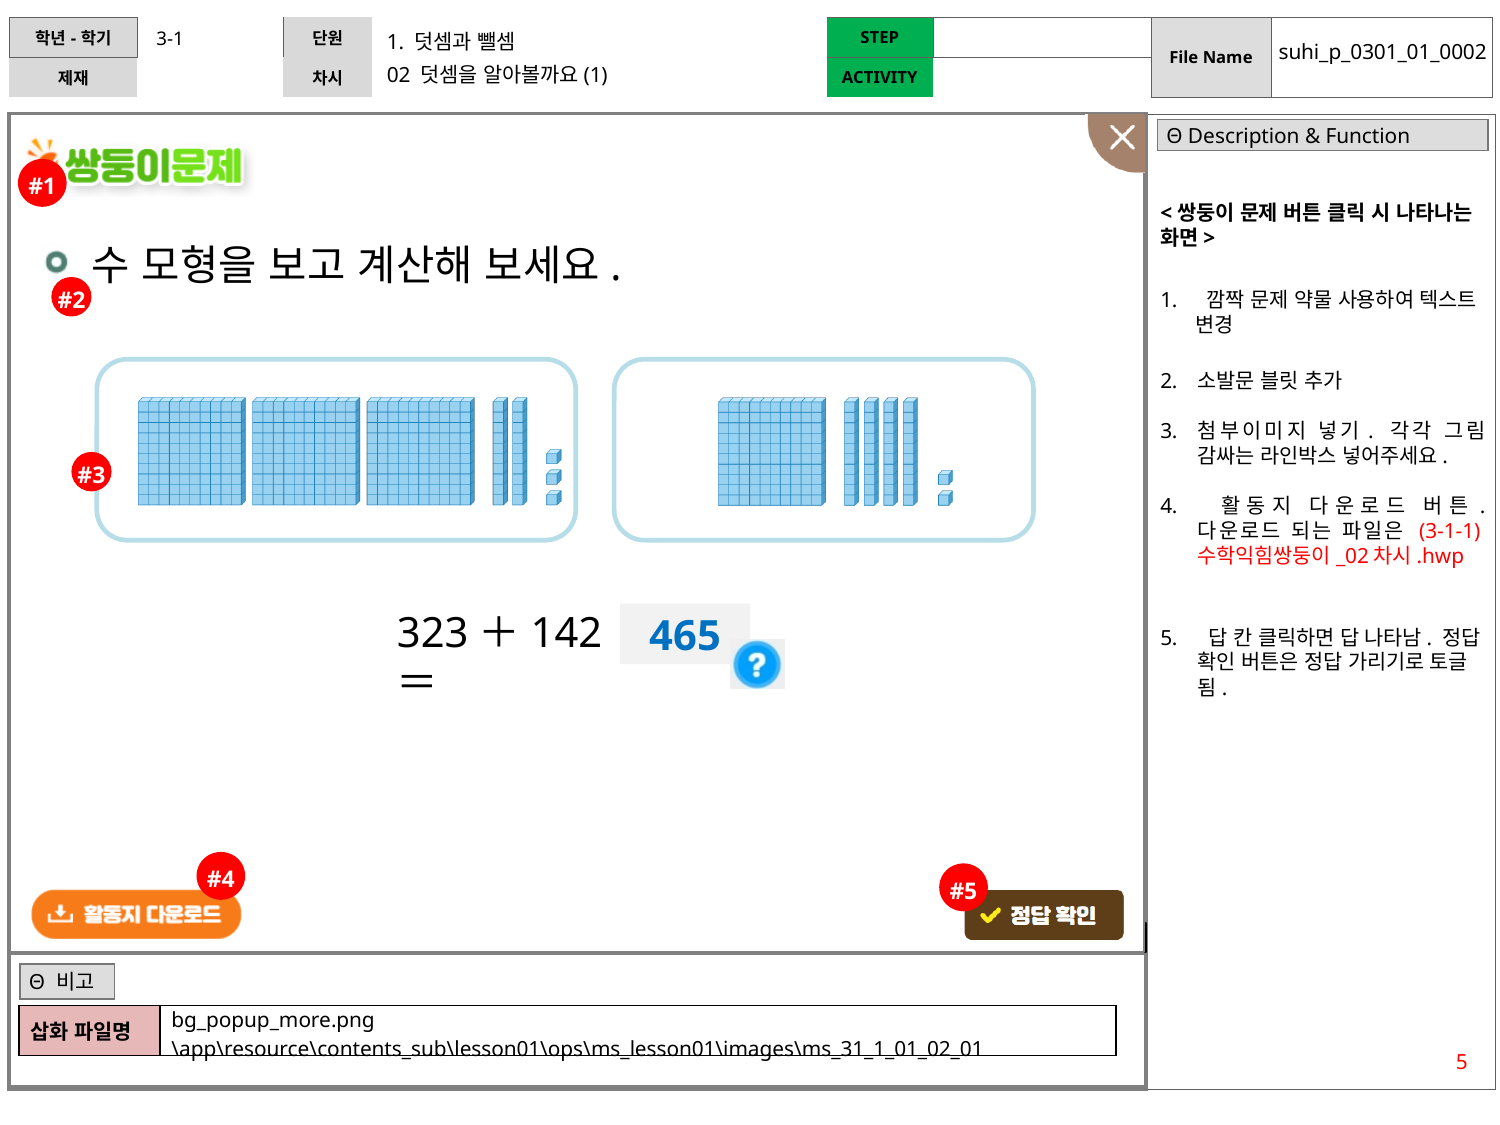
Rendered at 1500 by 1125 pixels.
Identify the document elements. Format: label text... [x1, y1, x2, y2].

text_box [617, 359, 1034, 541]
text_box 02 덧셈을 알아볼까요(1) [372, 54, 721, 96]
table_header bg_popup_more.png \app\resource\contents_sub\lesson01\ops\ms_lesson01\images\ms_31_1_01_02_01 [161, 1006, 1115, 1055]
picture [114, 376, 998, 527]
text_box #3 [69, 449, 109, 494]
text_box 1. 덧셈과 뺄셈 [372, 21, 715, 54]
table_header Θ Description & Function [1158, 120, 1487, 150]
text_box 3-1 [141, 18, 284, 55]
text_box #4 [194, 849, 248, 889]
text_box suhi_p_0301_01_0002 [1263, 30, 1500, 71]
picture [30, 886, 243, 941]
text_box #1 [28, 205, 57, 209]
text_box [96, 359, 572, 457]
text_box 323＋142＝ [382, 598, 637, 713]
text_box #5 [937, 861, 990, 913]
text_box 수 모형을 보고 계산해 보세요. [76, 231, 1112, 296]
text_box [96, 487, 563, 541]
text_box <쌍둥이 문제 버튼 클릭 시 나타나는 화면> 깜짝 문제 약물 사용하여 텍스트 변경 소발문 블릿 추가 첨부이미지 넣기. 각각 그림 감싸는 라인박스 넣어주세요. 활동지 다운로드 버튼. 다운로드 되는 파일은 (3-1-1)수학익힘쌍둥이_02차시.hwp 답 칸 클릭하면 답 나타남. 정답 확인 버튼은 정답 가리기로 토글 됨. [1145, 160, 1500, 738]
table_header 삽화 파일명 [20, 1006, 159, 1055]
picture [1084, 113, 1145, 173]
picture [18, 124, 255, 197]
picture [963, 887, 1126, 941]
picture [730, 639, 785, 690]
text_box 465 [620, 603, 751, 665]
text_box [8, 111, 1146, 954]
picture [42, 243, 72, 279]
text_box #2 [49, 275, 94, 319]
